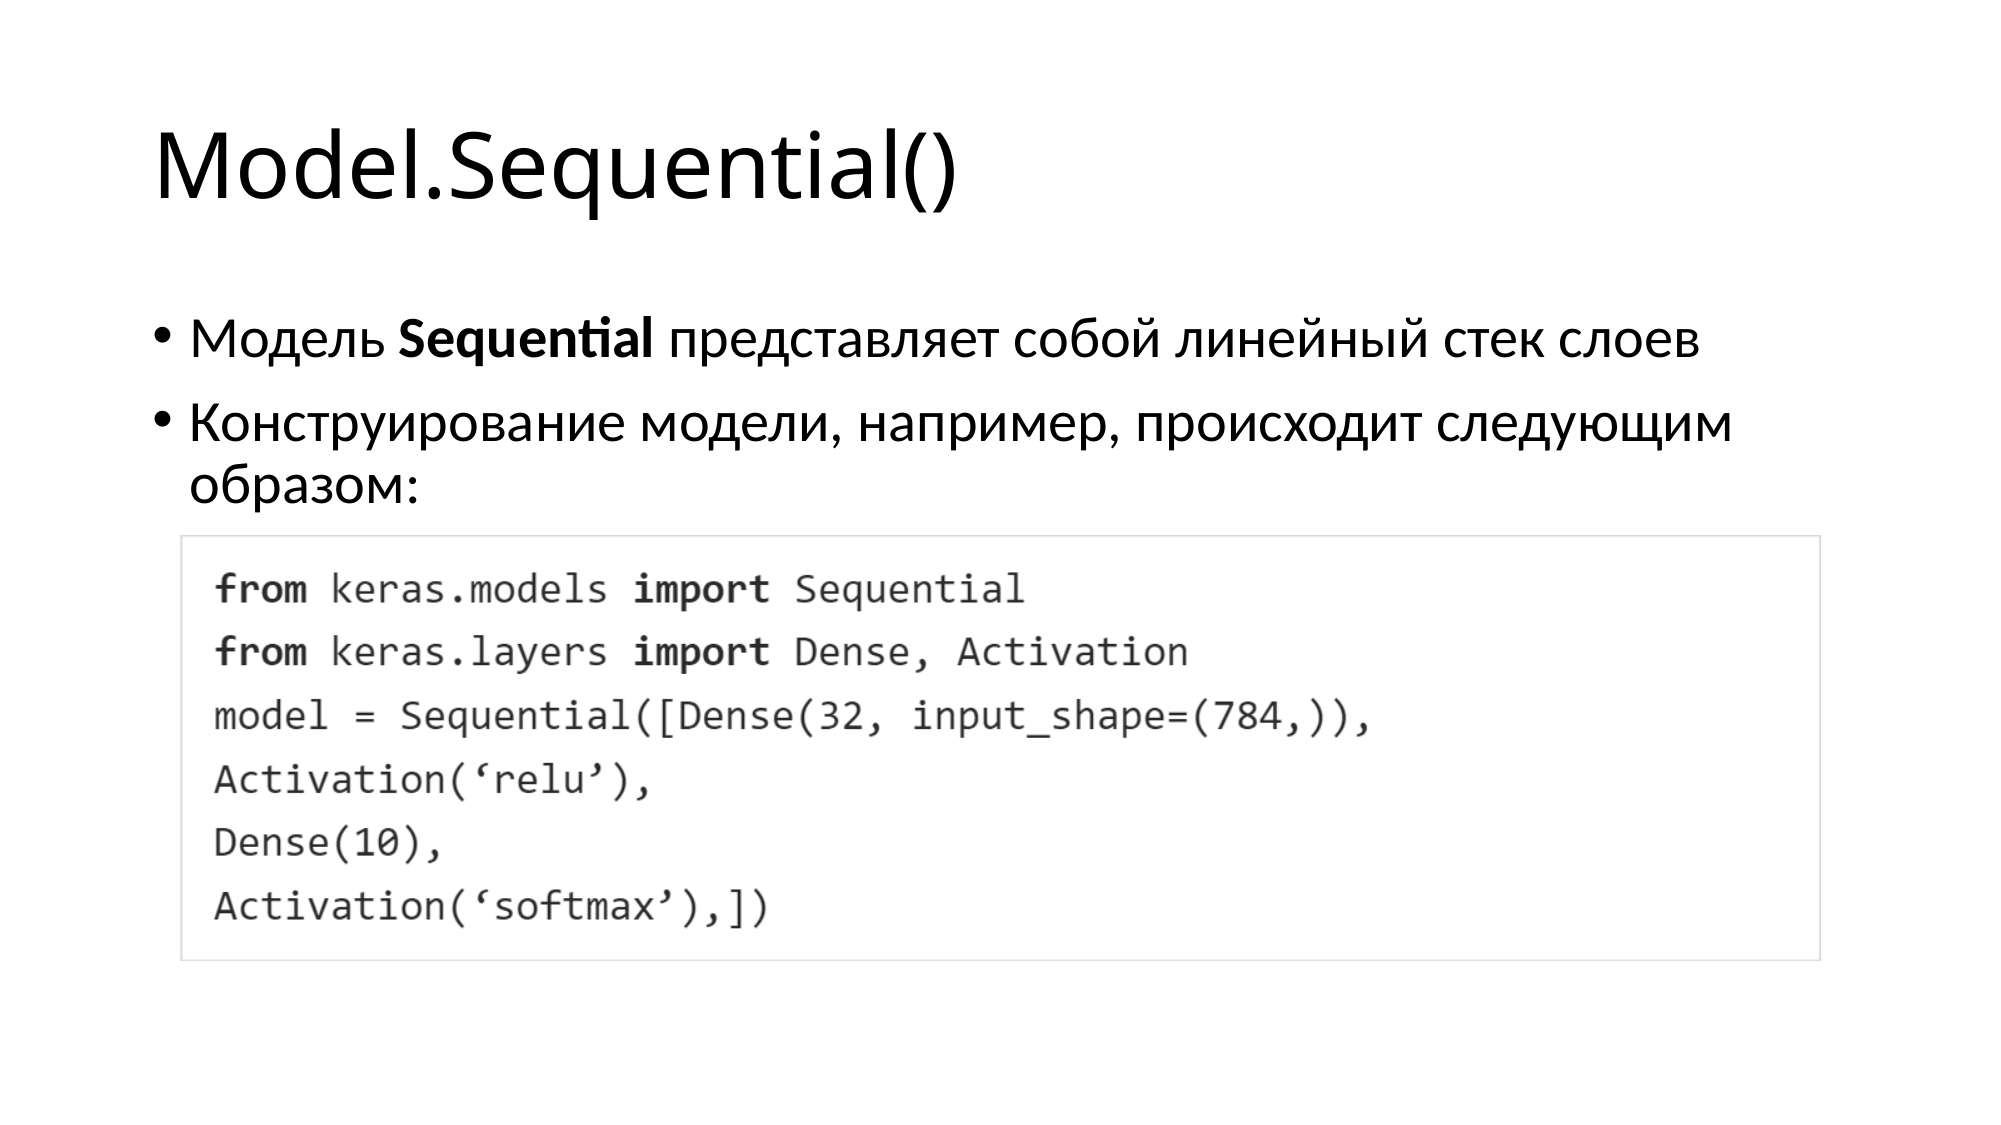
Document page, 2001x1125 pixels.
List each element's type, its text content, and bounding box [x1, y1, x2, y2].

picture [179, 535, 1821, 962]
title Model.Sequential() [137, 59, 1863, 278]
list Модель Sequential представляет собой линейный стек слоев Конструирование модели, например, происходит следующим образом: [137, 299, 1863, 1014]
